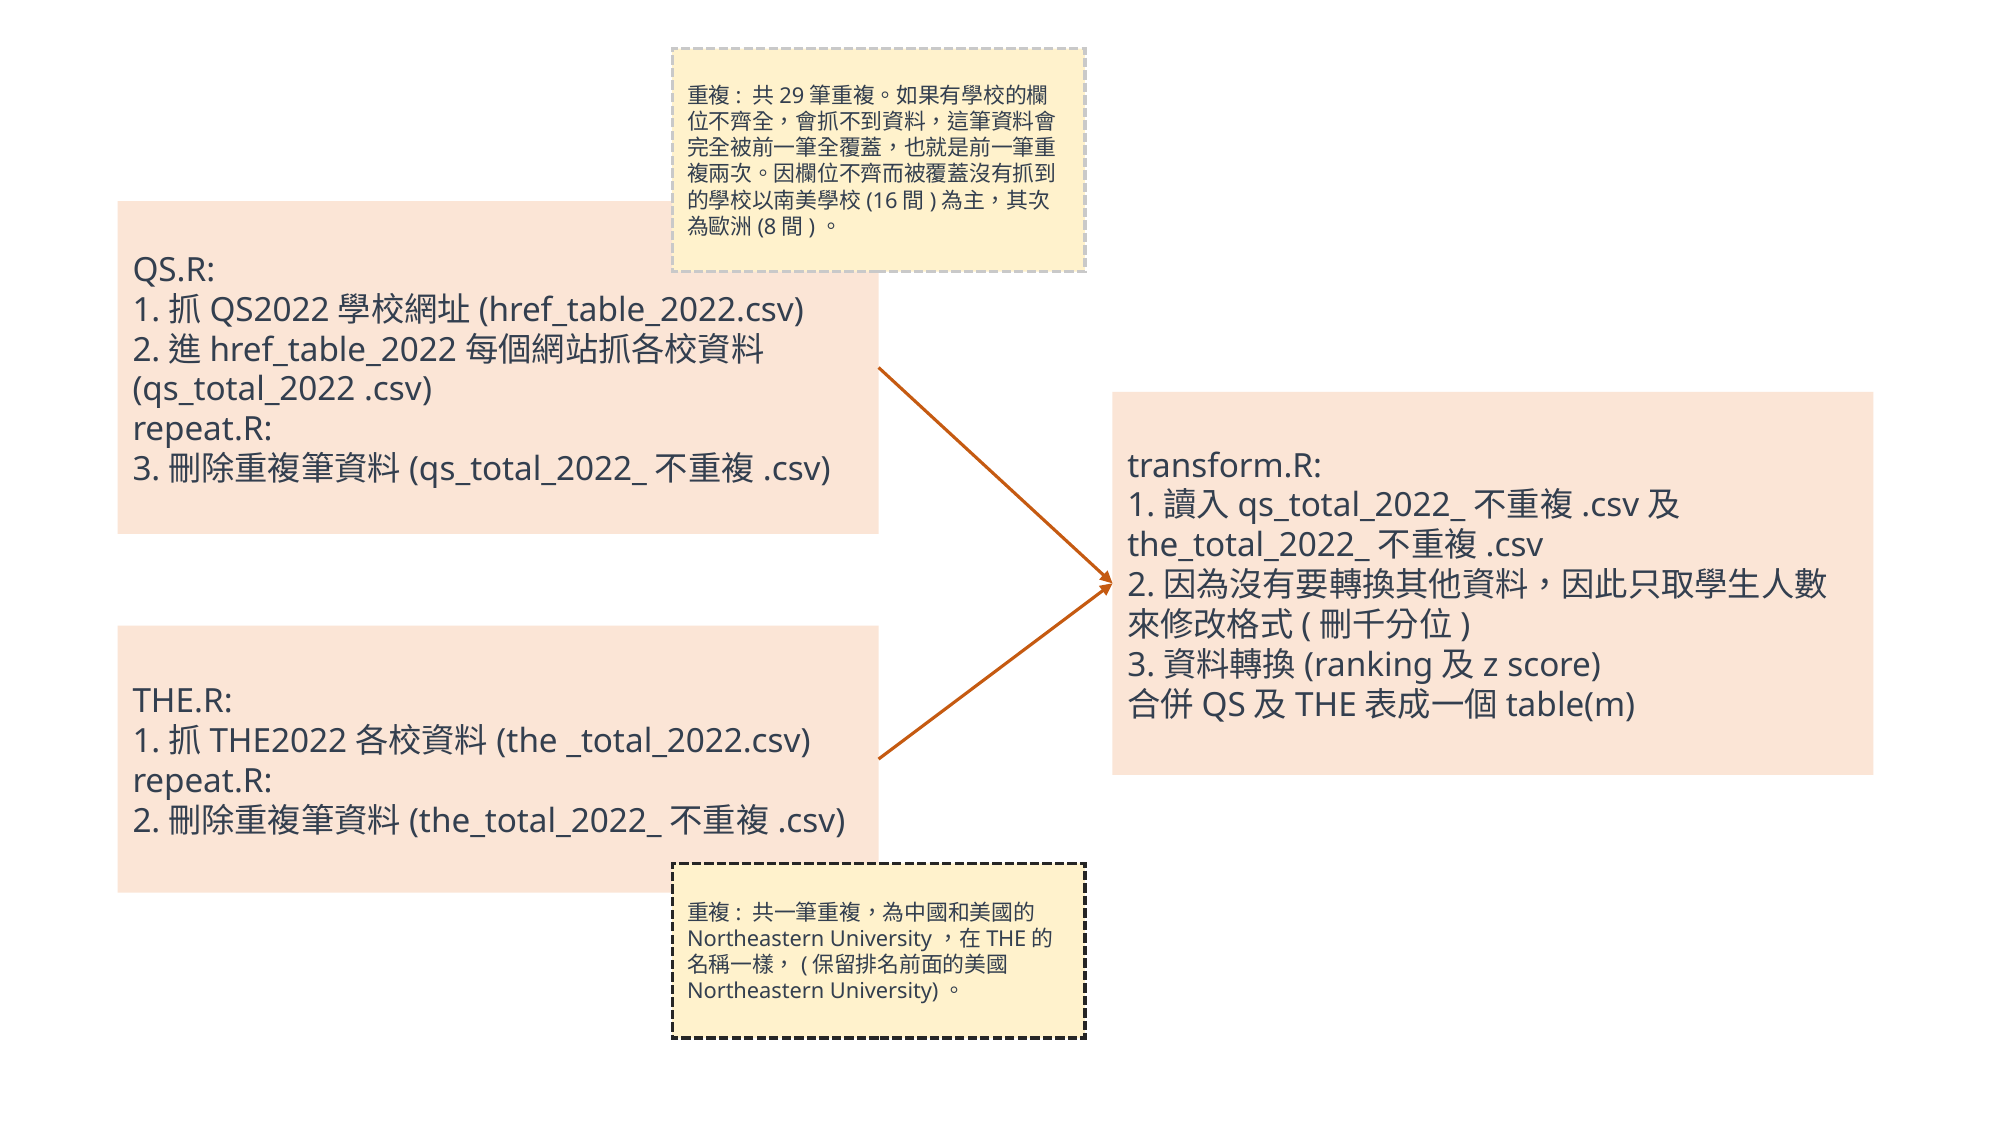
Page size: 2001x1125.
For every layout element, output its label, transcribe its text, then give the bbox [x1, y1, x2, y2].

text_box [878, 583, 1113, 760]
text_box 重複: 共29筆重複。如果有學校的欄位不齊全，會抓不到資料，這筆資料會完全被前一筆全覆蓋，也就是前一筆重複兩次。因欄位不齊而被覆蓋沒有抓到的學校以南美學校(16間)為主，其次為歐洲(8間)。 [671, 48, 1086, 273]
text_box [878, 367, 1113, 583]
text_box THE.R: 1.抓THE2022各校資料(the _total_2022.csv) repeat.R: 2.刪除重複筆資料(the_total_2022_不重複.csv) [117, 624, 880, 894]
text_box transform.R: 1.讀入qs_total_2022_不重複.csv及the_total_2022_不重複.csv 2.因為沒有要轉換其他資料，因此只取學生人數來修改格式(刪千分位) 3.資料轉換(ranking及z score) 合併QS及THE表成一個table(m) [1111, 391, 1874, 776]
text_box QS.R: 1.抓QS2022學校網址(href_table_2022.csv) 2.進href_table_2022每個網站抓各校資料(qs_total_2022 .csv) repeat.R: 3.刪除重複筆資料(qs_total_2022_不重複.csv) [117, 200, 880, 535]
text_box 重複: 共一筆重複，為中國和美國的Northeastern University，在THE的名稱一樣，(保留排名前面的美國Northeastern University)。 [671, 862, 1086, 1039]
